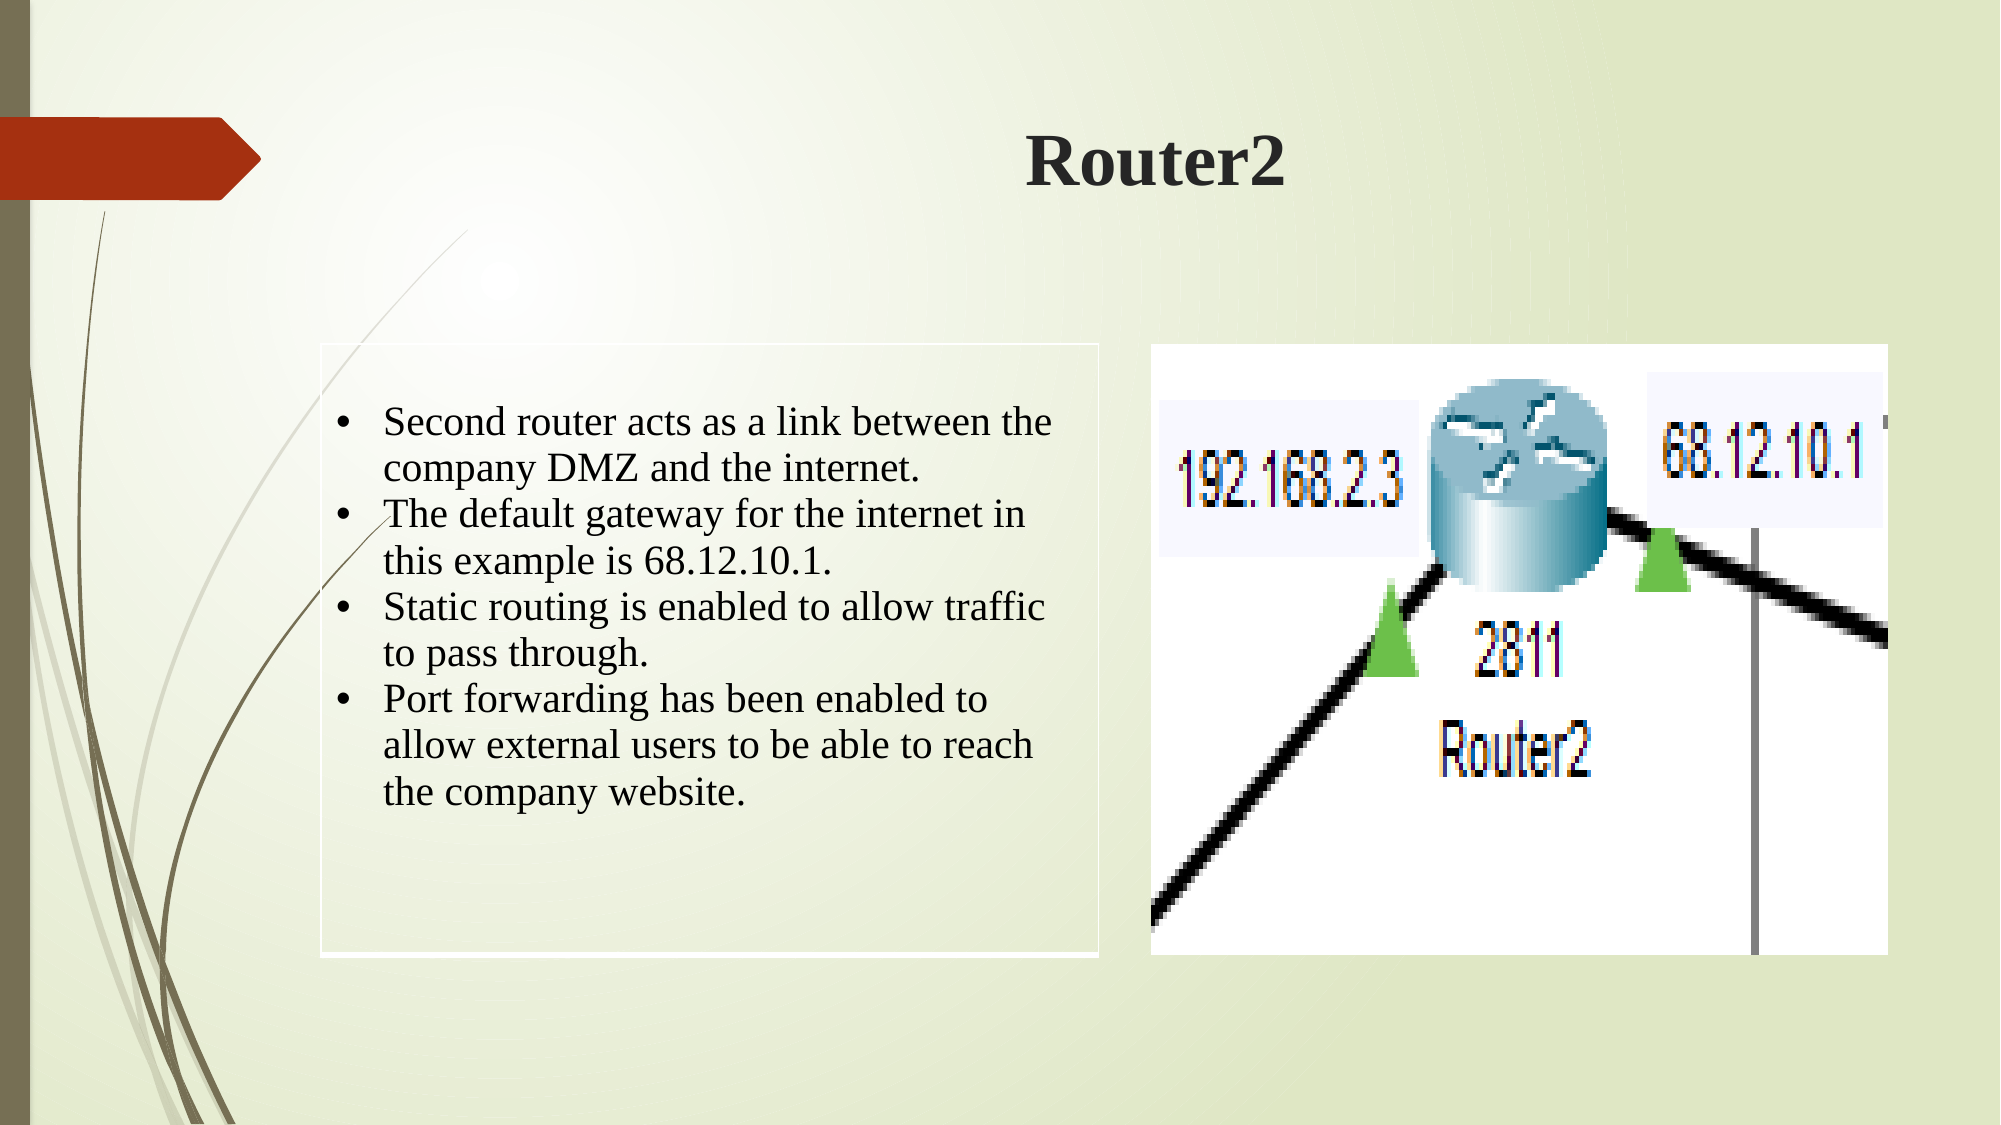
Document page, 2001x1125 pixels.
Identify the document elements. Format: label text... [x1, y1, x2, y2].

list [1151, 344, 1888, 956]
table_header Second router acts as a link between the company DMZ and the internet. The default gateway for the internet in this example is 68.12.10.1. Static routing is enabled to allow traffic to pass through. Port forwarding has been enabled to allow external users to be able to reach the company website. [322, 345, 1098, 952]
title Router2 [425, 102, 1888, 313]
